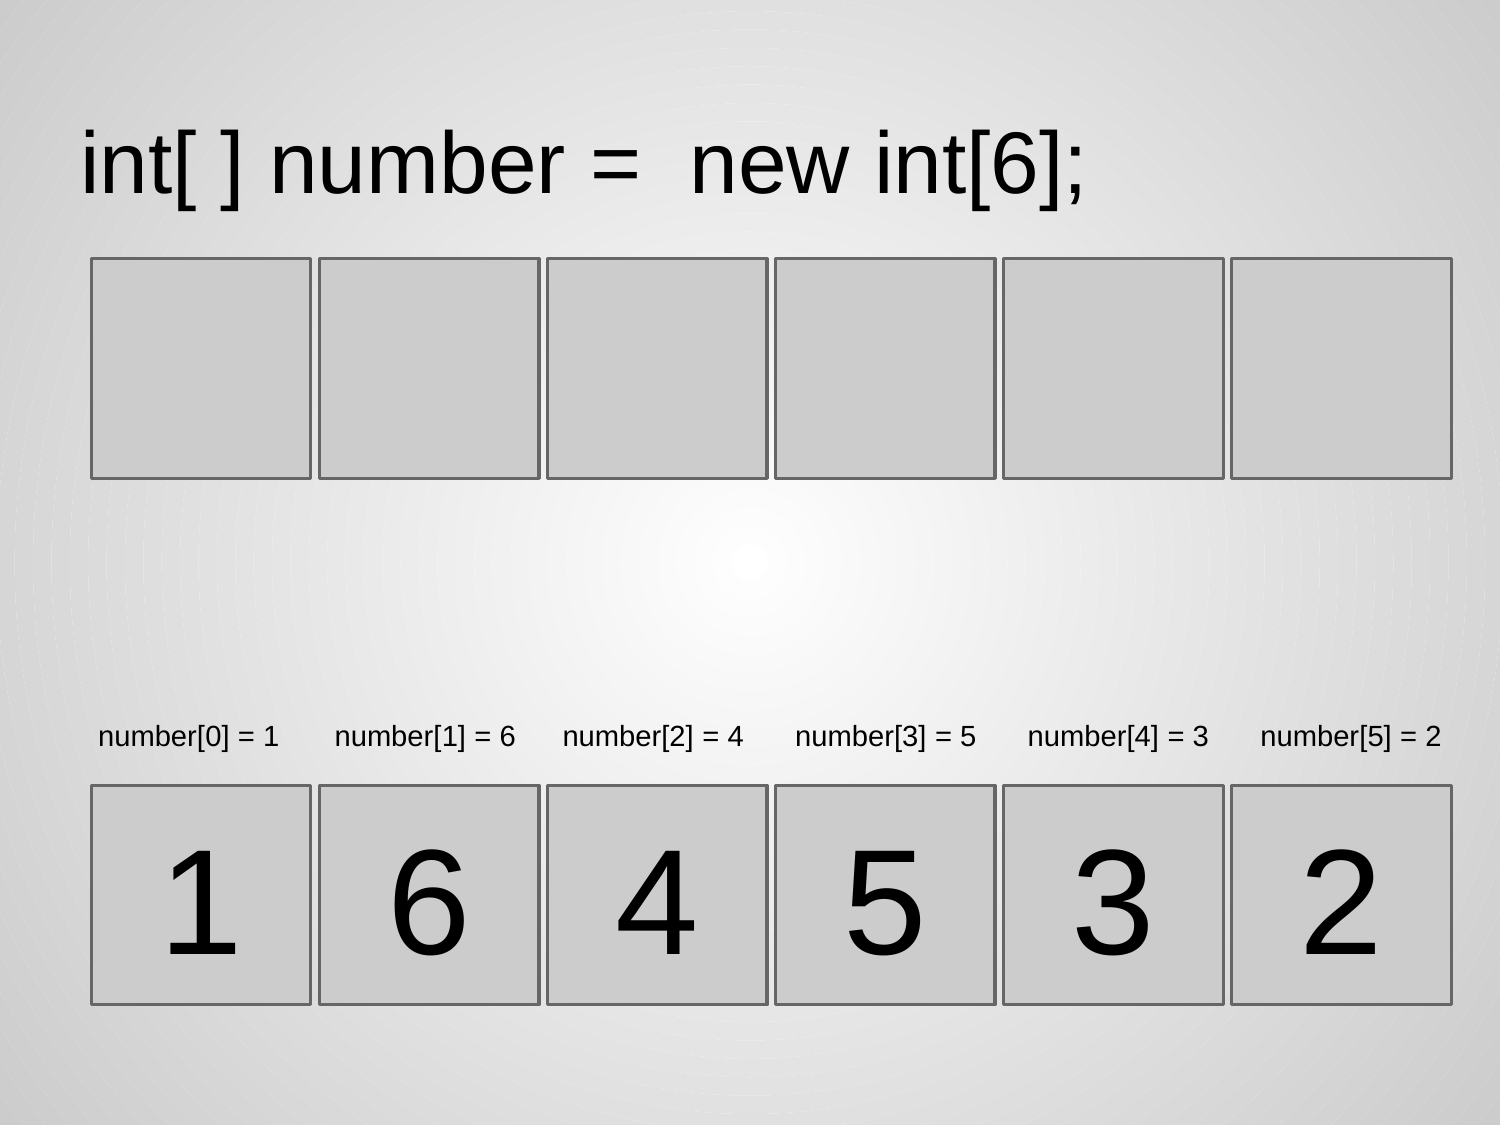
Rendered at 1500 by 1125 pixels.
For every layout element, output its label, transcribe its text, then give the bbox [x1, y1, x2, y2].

text_box [547, 258, 768, 479]
text_box 4 [534, 789, 762, 1010]
text_box [91, 258, 311, 479]
text_box number[5] = 2 [1245, 702, 1465, 774]
text_box 3 [990, 789, 1218, 1010]
text_box number[0] = 1 [83, 702, 303, 774]
text_box [1231, 785, 1452, 789]
text_box 2 [1218, 789, 1465, 1010]
text_box [1231, 258, 1452, 479]
text_box 6 [306, 789, 534, 1010]
text_box number[3] = 5 [780, 702, 1000, 774]
text_box [319, 258, 539, 479]
text_box number[2] = 4 [547, 702, 768, 774]
text_box number[1] = 6 [319, 702, 539, 774]
text_box [1003, 258, 1224, 479]
text_box [319, 785, 539, 789]
text_box [91, 785, 311, 789]
text_box number[4] = 3 [1012, 702, 1233, 774]
text_box int[ ] number = new int[6]; [65, 90, 1200, 210]
text_box [775, 785, 996, 789]
text_box [547, 785, 768, 789]
text_box [1003, 785, 1224, 789]
text_box 5 [762, 789, 990, 1010]
text_box 1 [78, 789, 306, 1010]
text_box [775, 258, 996, 479]
